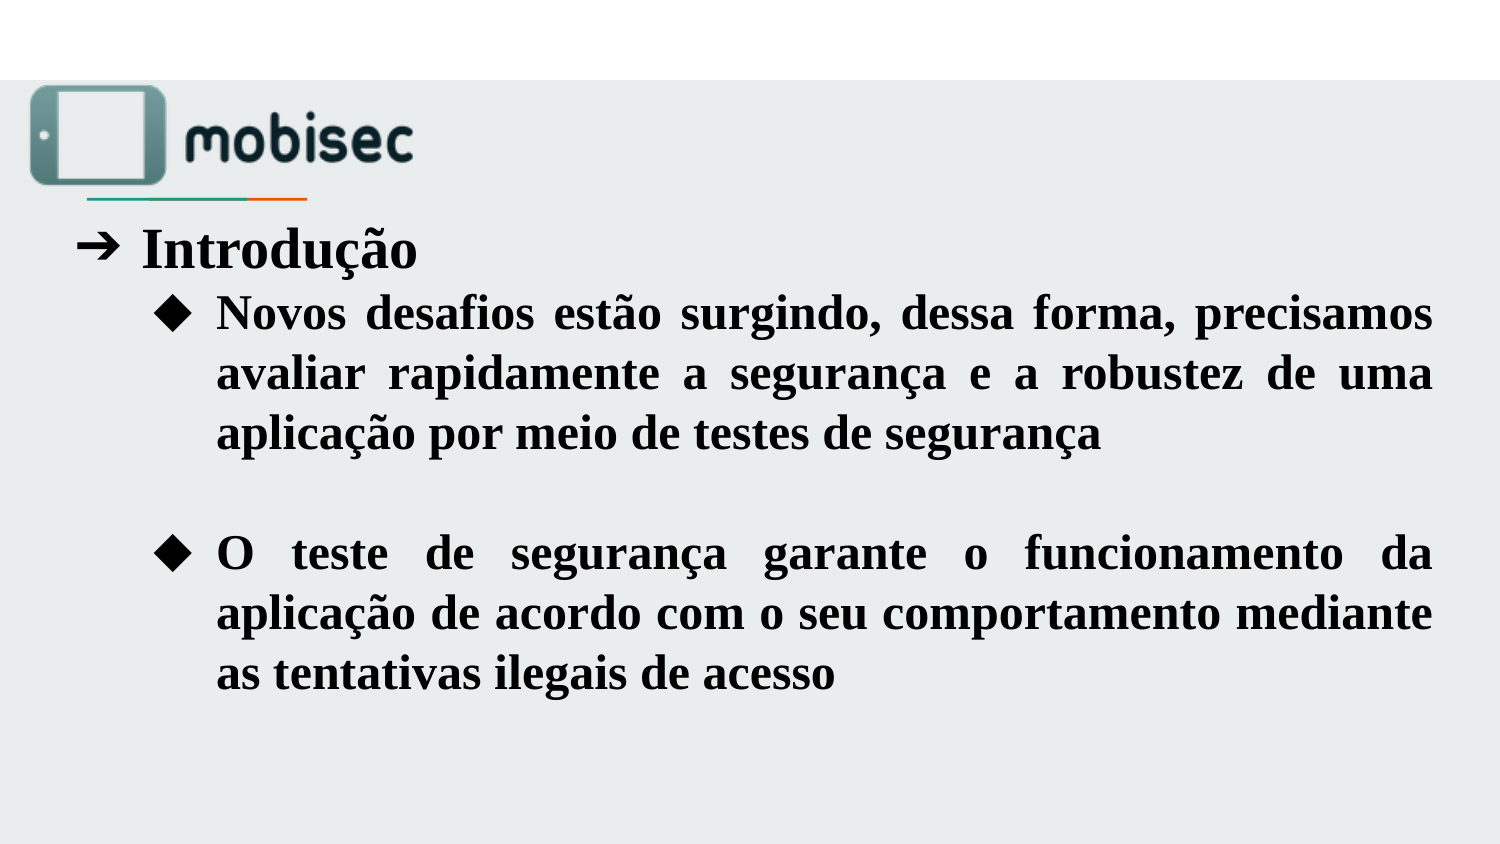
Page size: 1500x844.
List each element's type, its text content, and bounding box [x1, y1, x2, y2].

picture [25, 81, 427, 190]
text_box Introdução Novos desafios estão surgindo, dessa forma, precisamos avaliar rapidamente a segurança e a robustez de uma aplicação por meio de testes de segurança O teste de segurança garante o funcionamento da aplicação de acordo com o seu comportamento mediante as tentativas ilegais de acesso [51, 194, 1449, 692]
